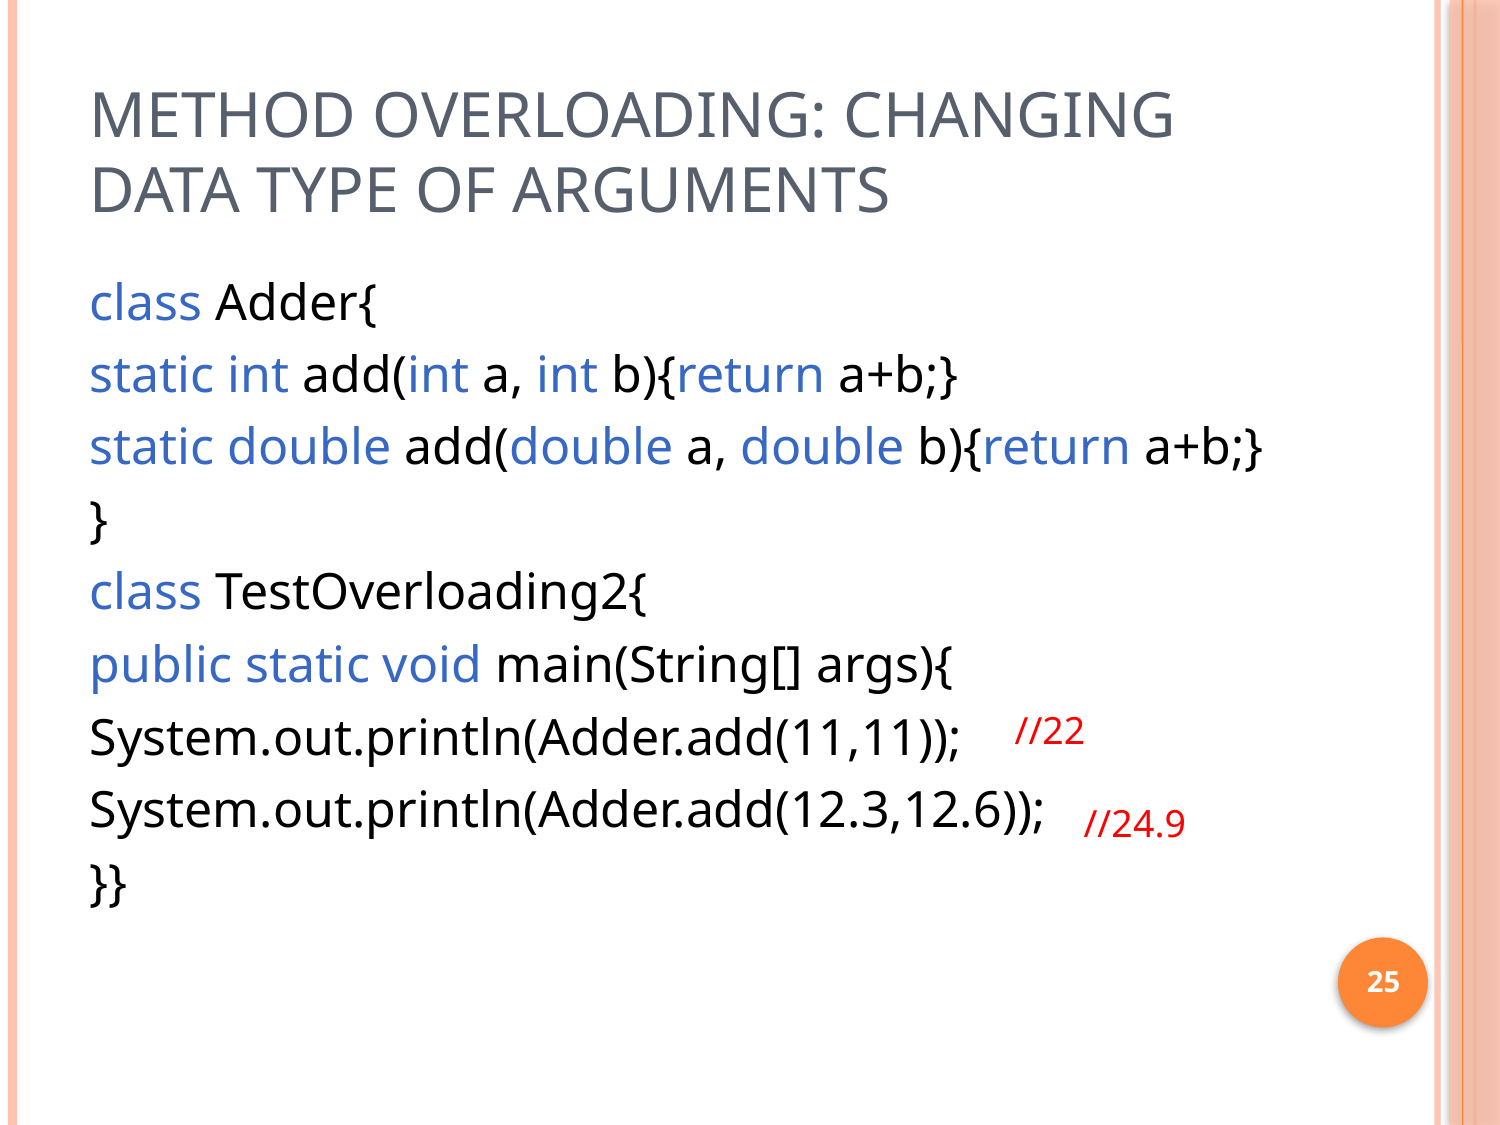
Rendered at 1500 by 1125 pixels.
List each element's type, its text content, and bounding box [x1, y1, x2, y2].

text_box //22 [999, 699, 1138, 760]
text_box //24.9 [1068, 792, 1207, 853]
title Method Overloading: changing data type of arguments [75, 45, 1300, 233]
slide_number 25 [1333, 940, 1434, 1027]
list class Adder{ static int add(int a, int b){return a+b;} static double add(double a, double b){return a+b;} } class TestOverloading2{ public static void main(String[] args){ System.out.println(Adder.add(11,11)); System.out.println(Adder.add(12.3,12.6)); }} [75, 262, 1300, 1062]
